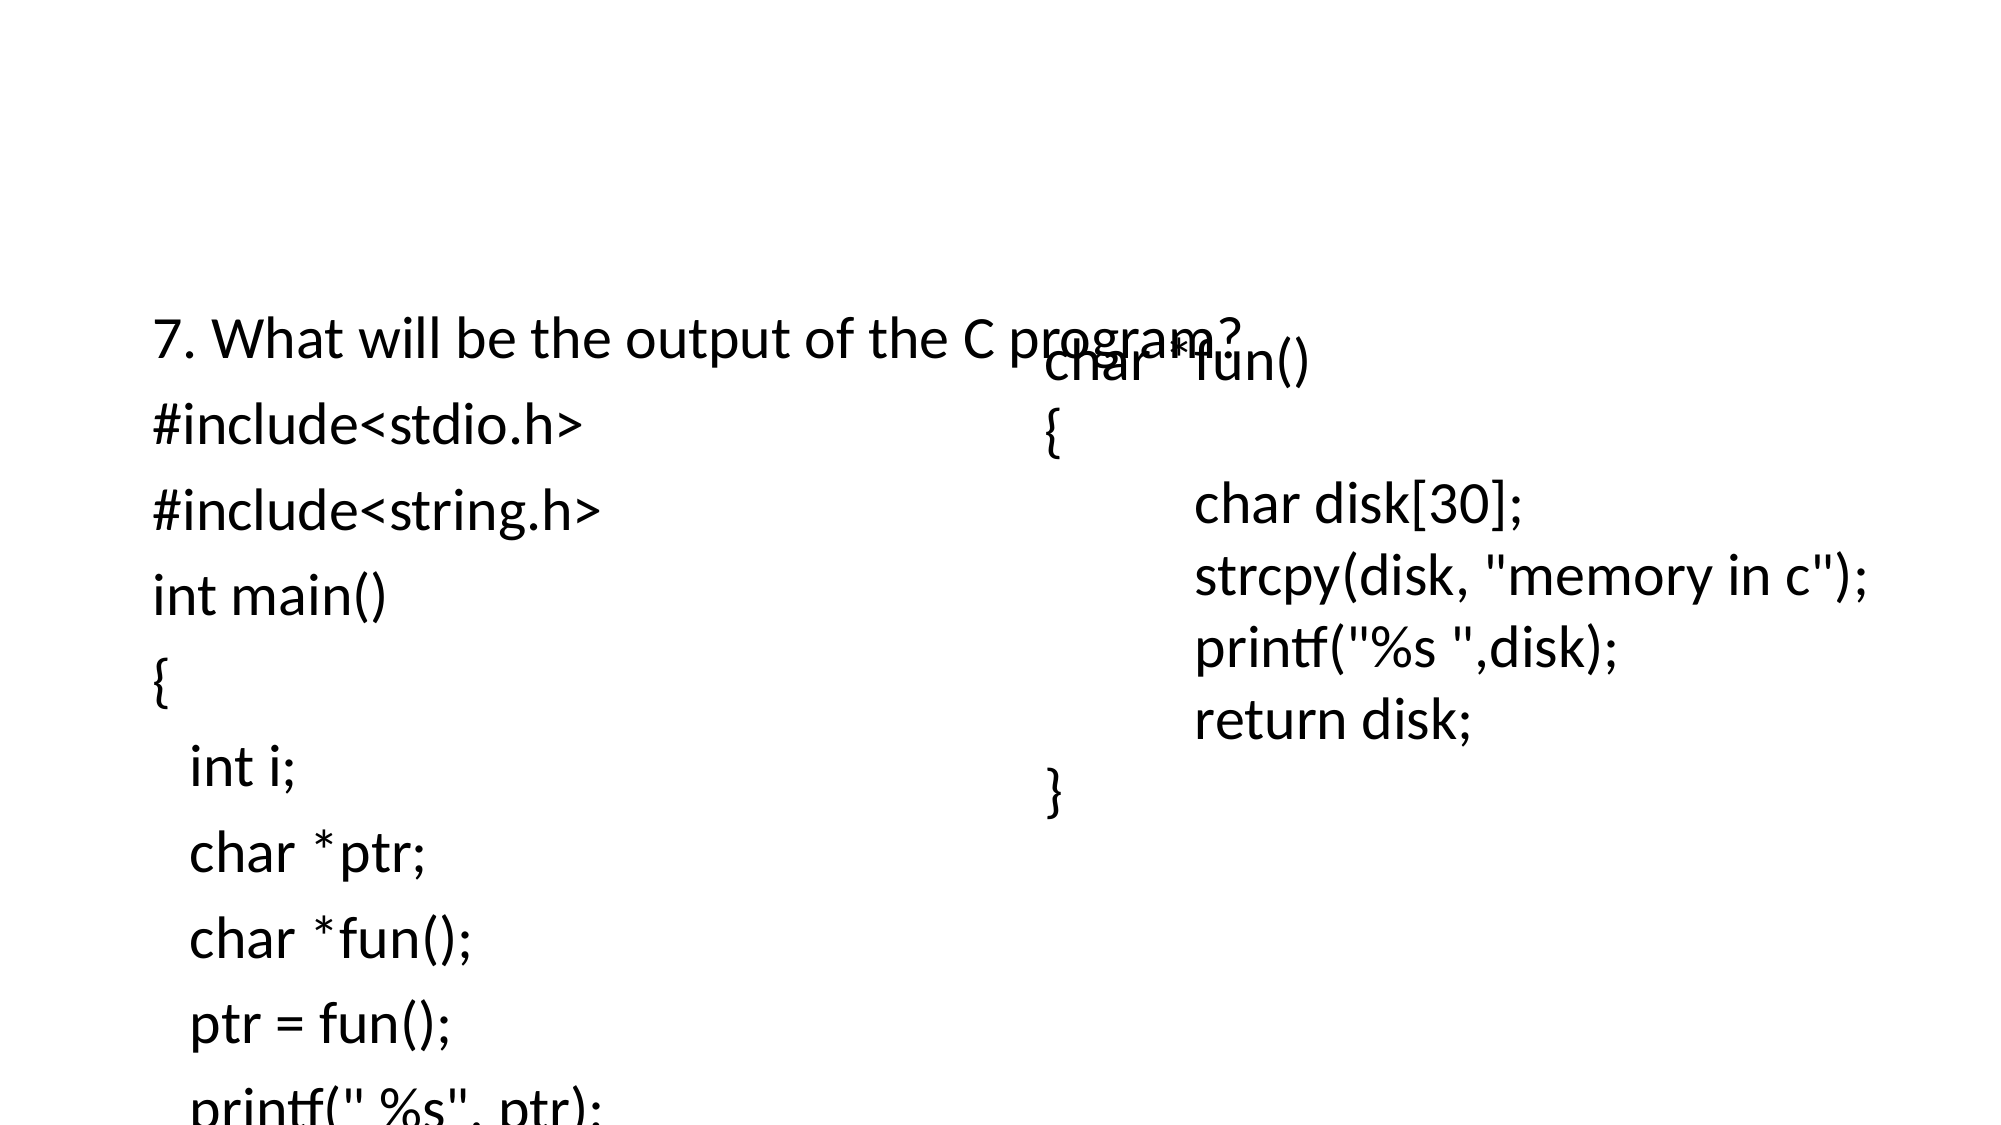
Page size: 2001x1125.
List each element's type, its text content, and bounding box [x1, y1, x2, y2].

list 7. What will be the output of the C program? #include<stdio.h> #include<string.h> int main() { int i; char *ptr; char *fun(); ptr = fun(); printf(" %s", ptr); return 0; } [137, 299, 1863, 1014]
text_box char *fun() { char disk[30]; strcpy(disk, "memory in c"); printf("%s ",disk); return disk; } [1029, 312, 2000, 832]
